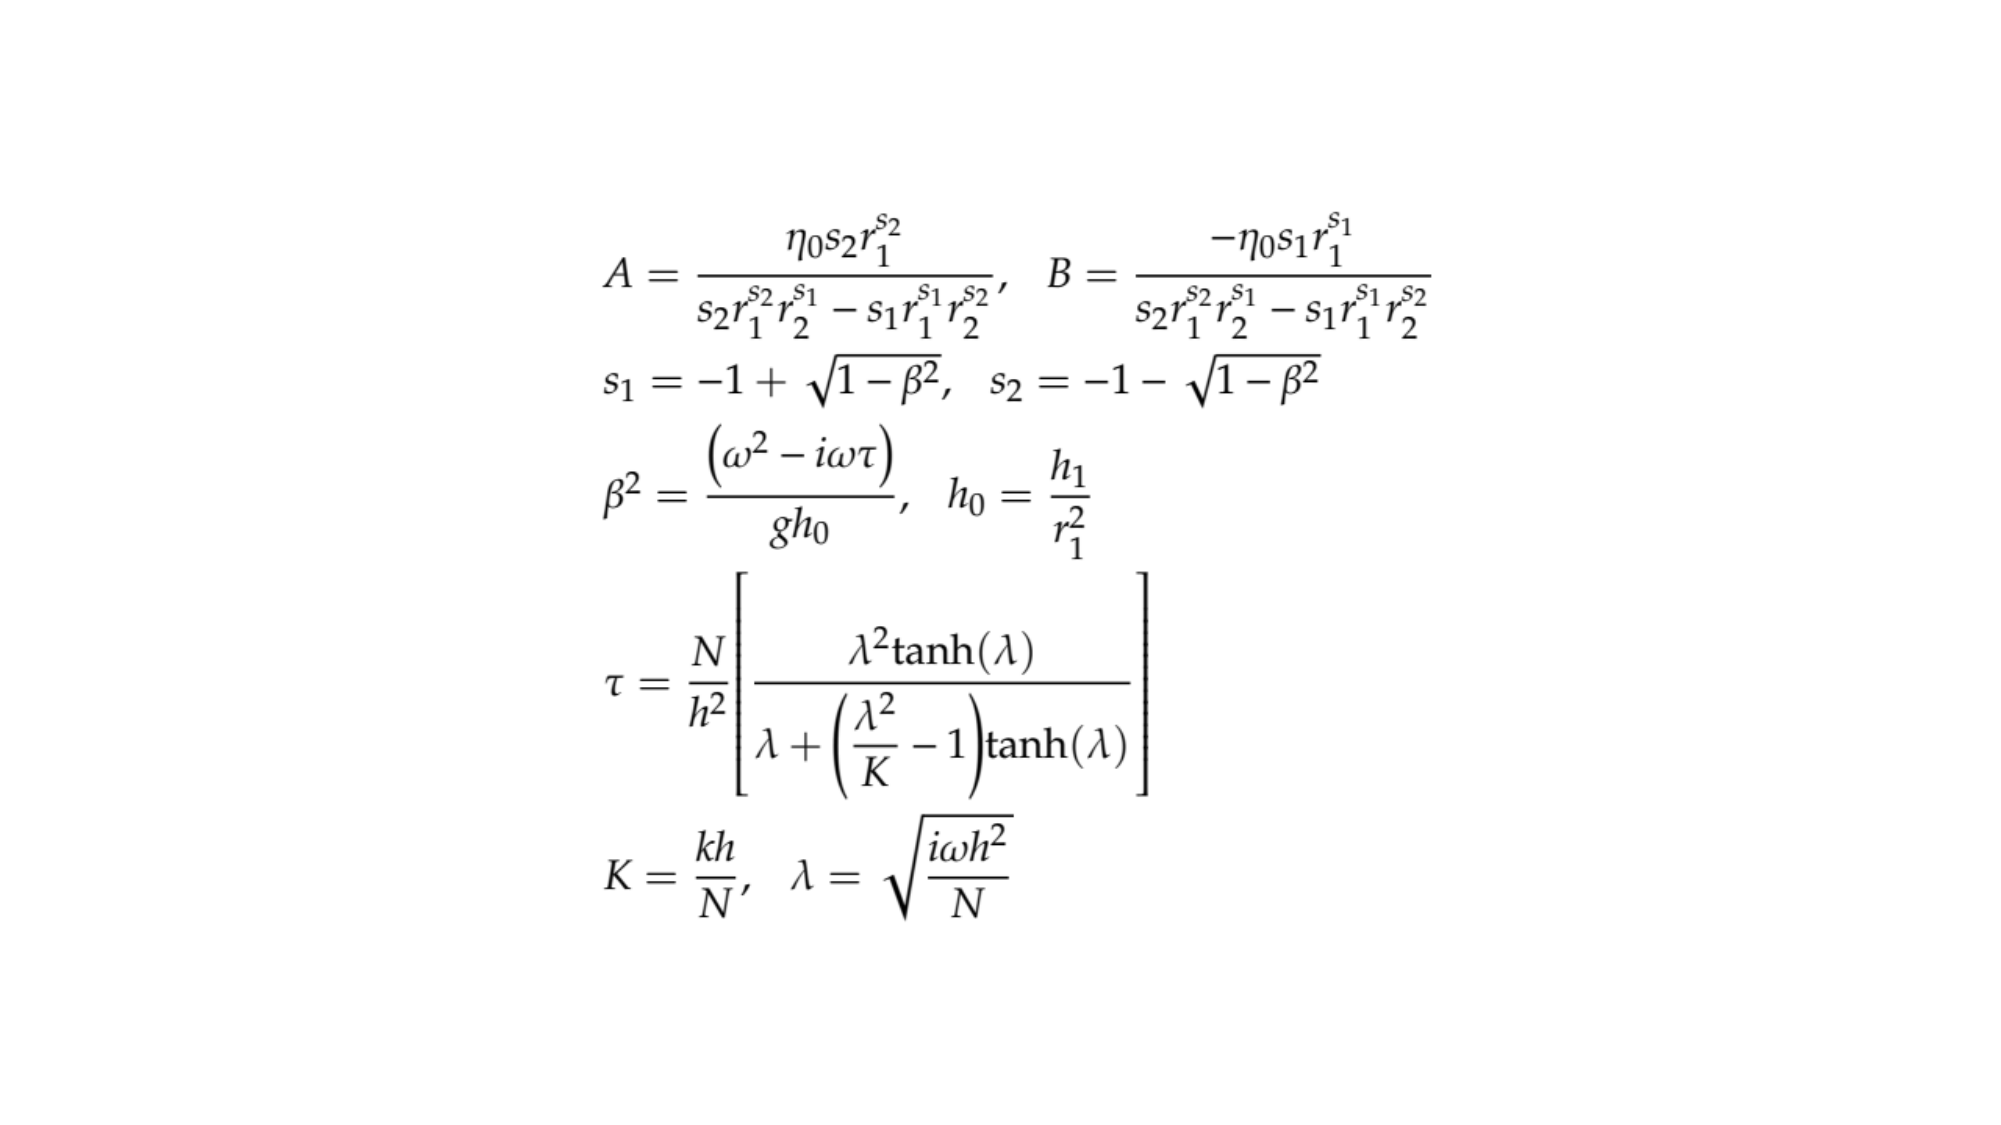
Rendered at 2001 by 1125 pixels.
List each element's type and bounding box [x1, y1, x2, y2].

picture [545, 195, 1455, 930]
